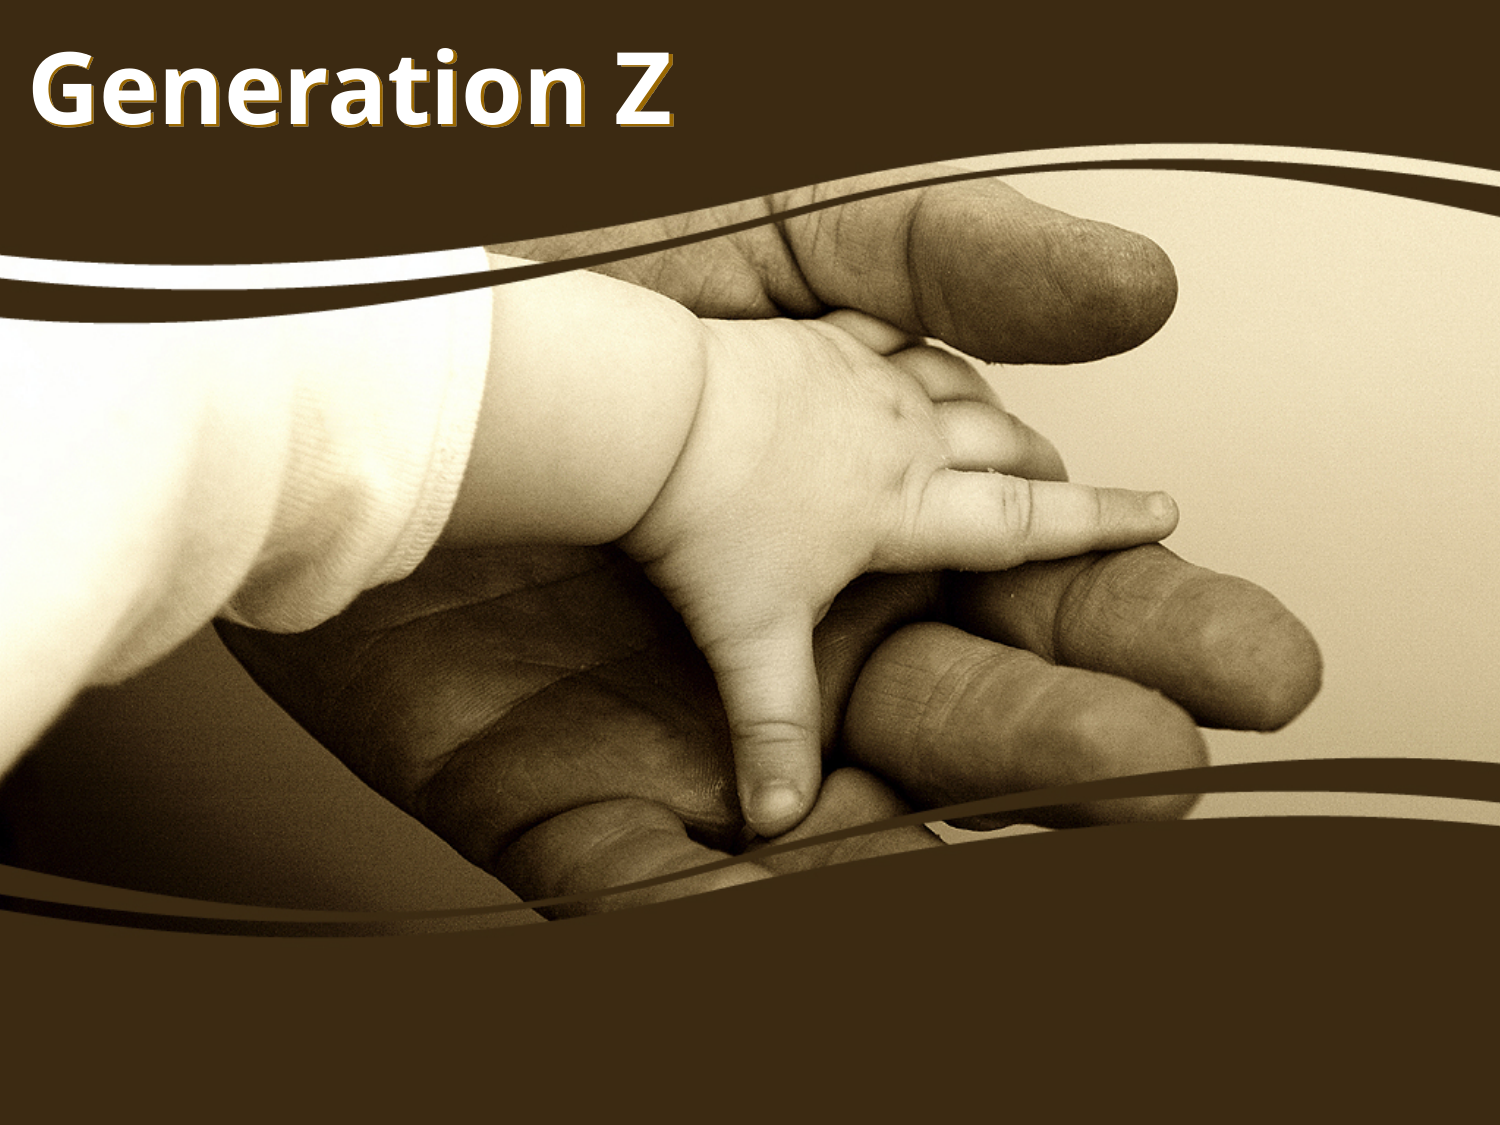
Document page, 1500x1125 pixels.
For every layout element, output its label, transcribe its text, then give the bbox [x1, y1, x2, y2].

title Generation Z [12, 24, 825, 144]
picture [0, 0, 1500, 1125]
